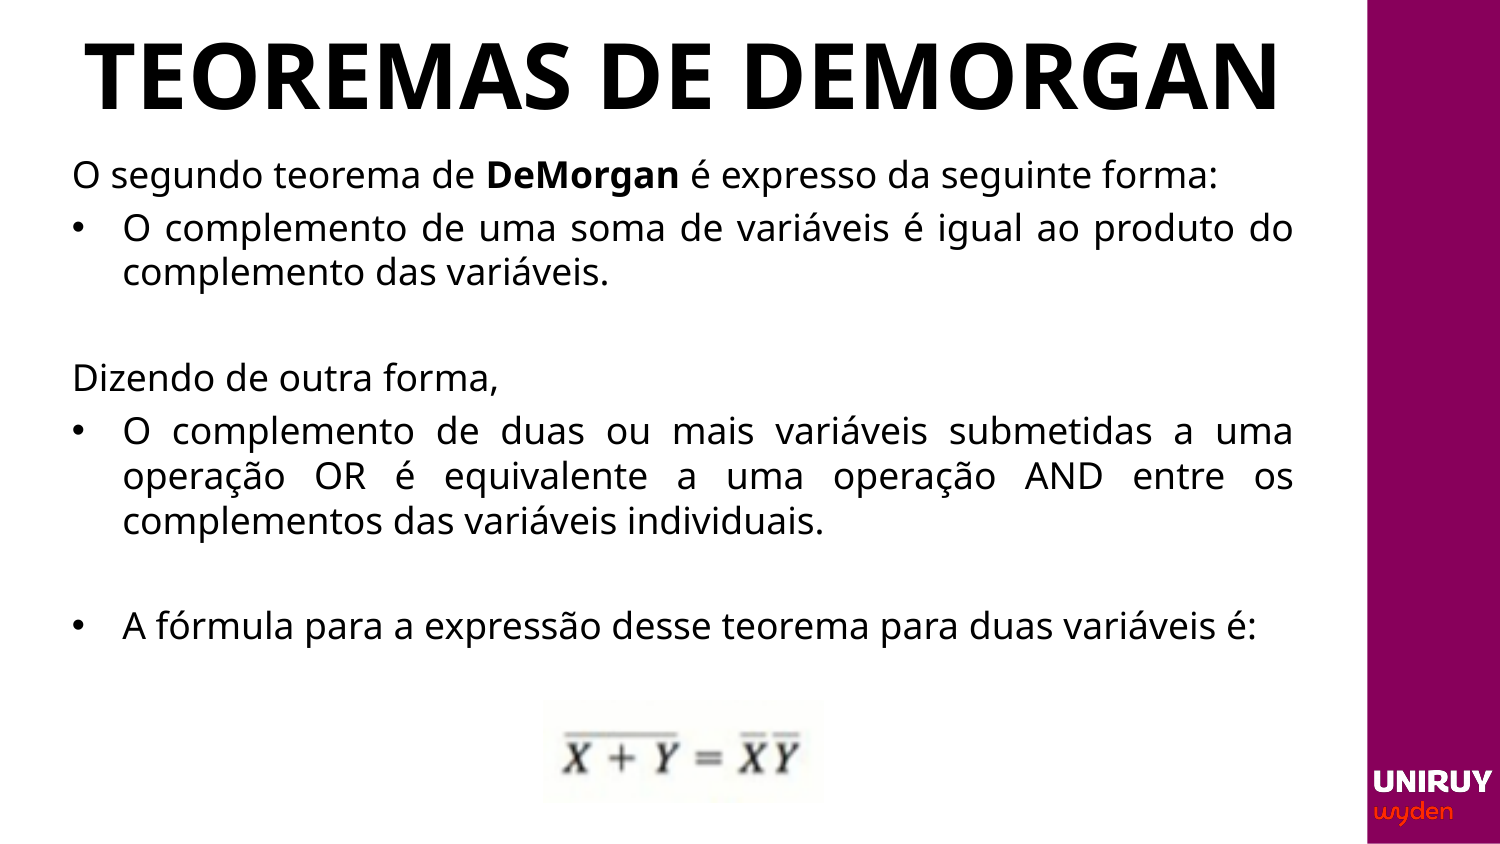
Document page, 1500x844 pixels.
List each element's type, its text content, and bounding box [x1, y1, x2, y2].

list O segundo teorema de DeMorgan é expresso da seguinte forma: O complemento de uma soma de variáveis é igual ao produto do complemento das variáveis. Dizendo de outra forma, O complemento de duas ou mais variáveis submetidas a uma operação OR é equivalente a uma operação AND entre os complementos das variáveis individuais. A fórmula para a expressão desse teorema para duas variáveis é: [63, 142, 1304, 701]
picture [543, 700, 825, 804]
title TEOREMAS DE DEMORGAN [63, 2, 1304, 142]
picture [1374, 770, 1493, 827]
